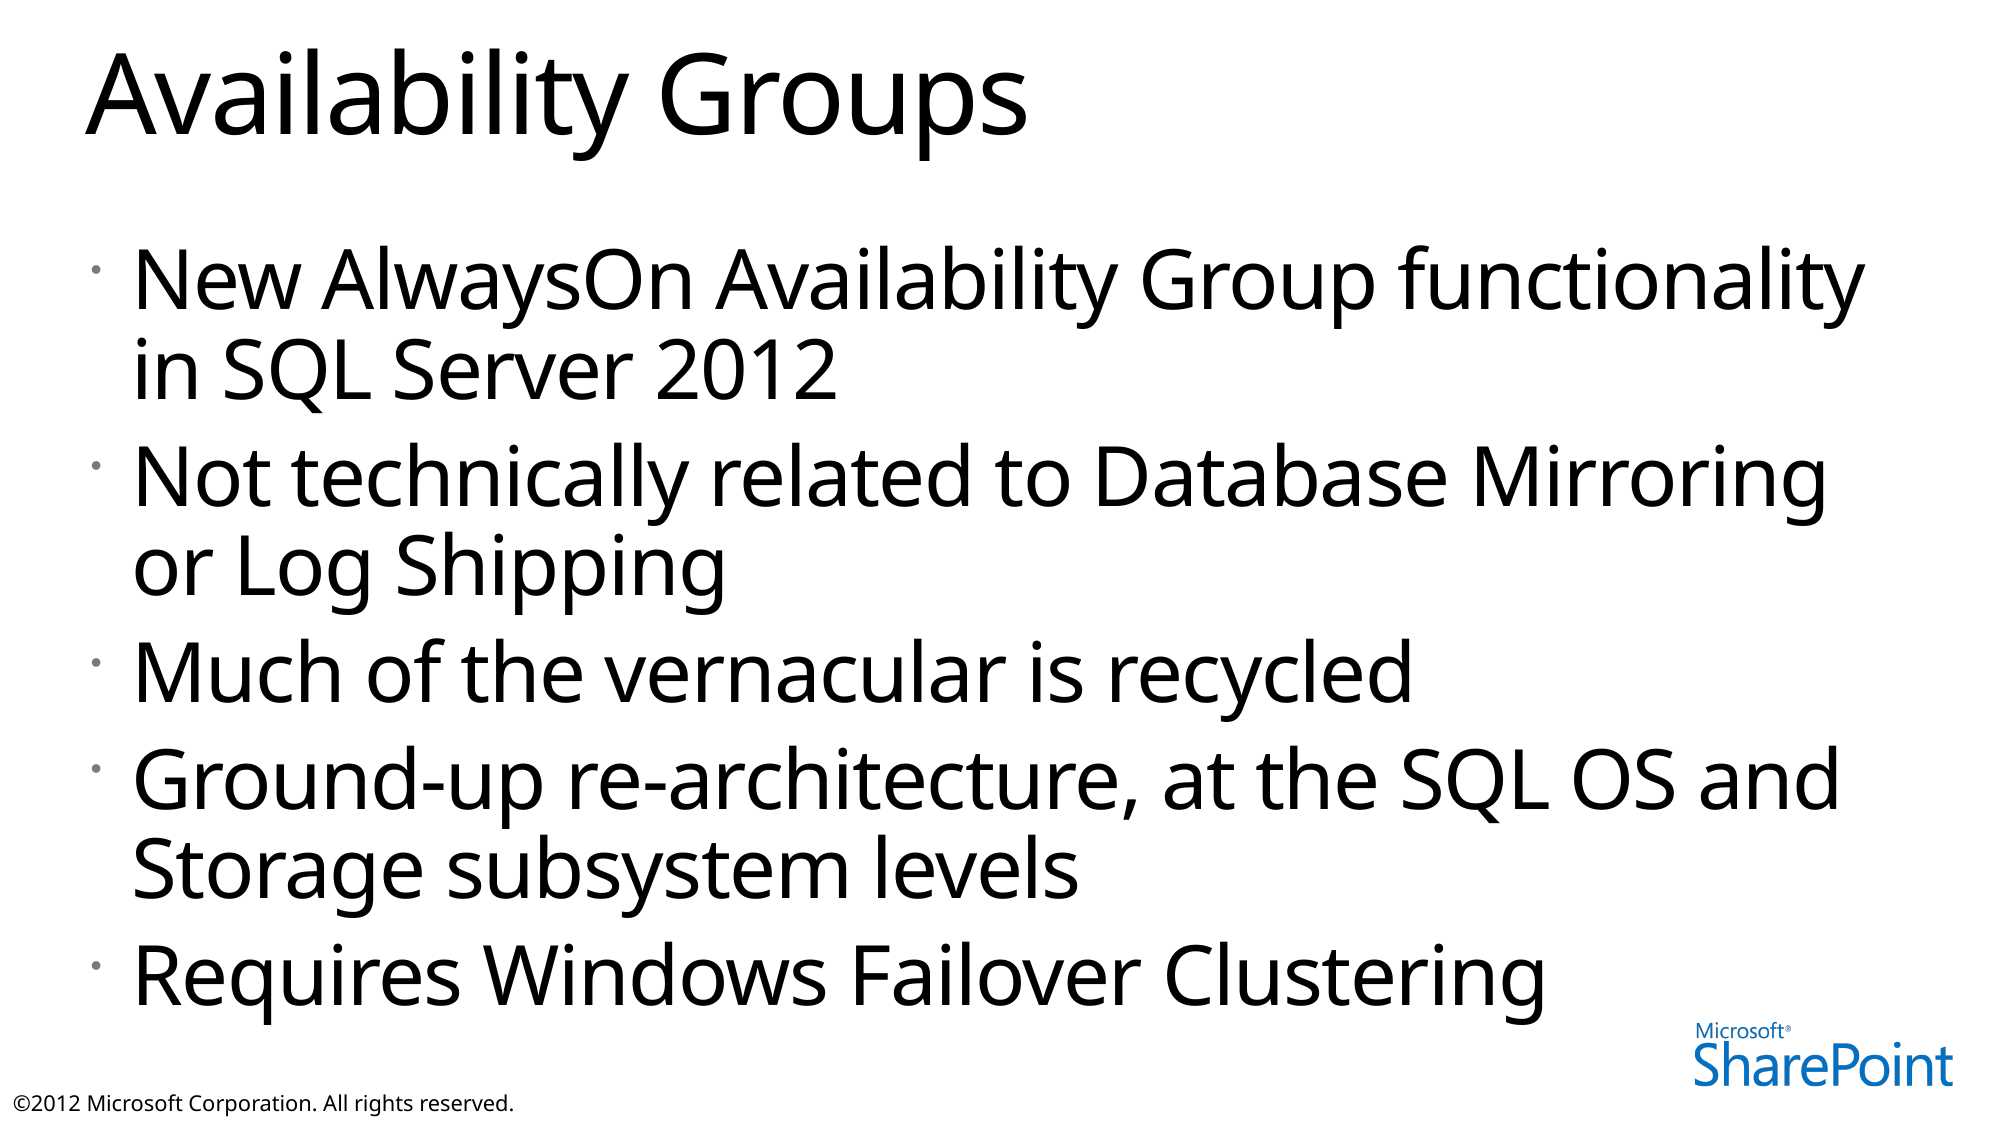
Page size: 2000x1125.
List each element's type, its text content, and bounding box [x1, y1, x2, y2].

picture [1690, 1007, 1953, 1098]
list New AlwaysOn Availability Group functionality in SQL Server 2012 Not technically related to Database Mirroring or Log Shipping Much of the vernacular is recycled Ground-up re-architecture, at the SQL OS and Storage subsystem levels Requires Windows Failover Clustering [85, 237, 1914, 573]
title Availability Groups [85, 37, 1914, 161]
